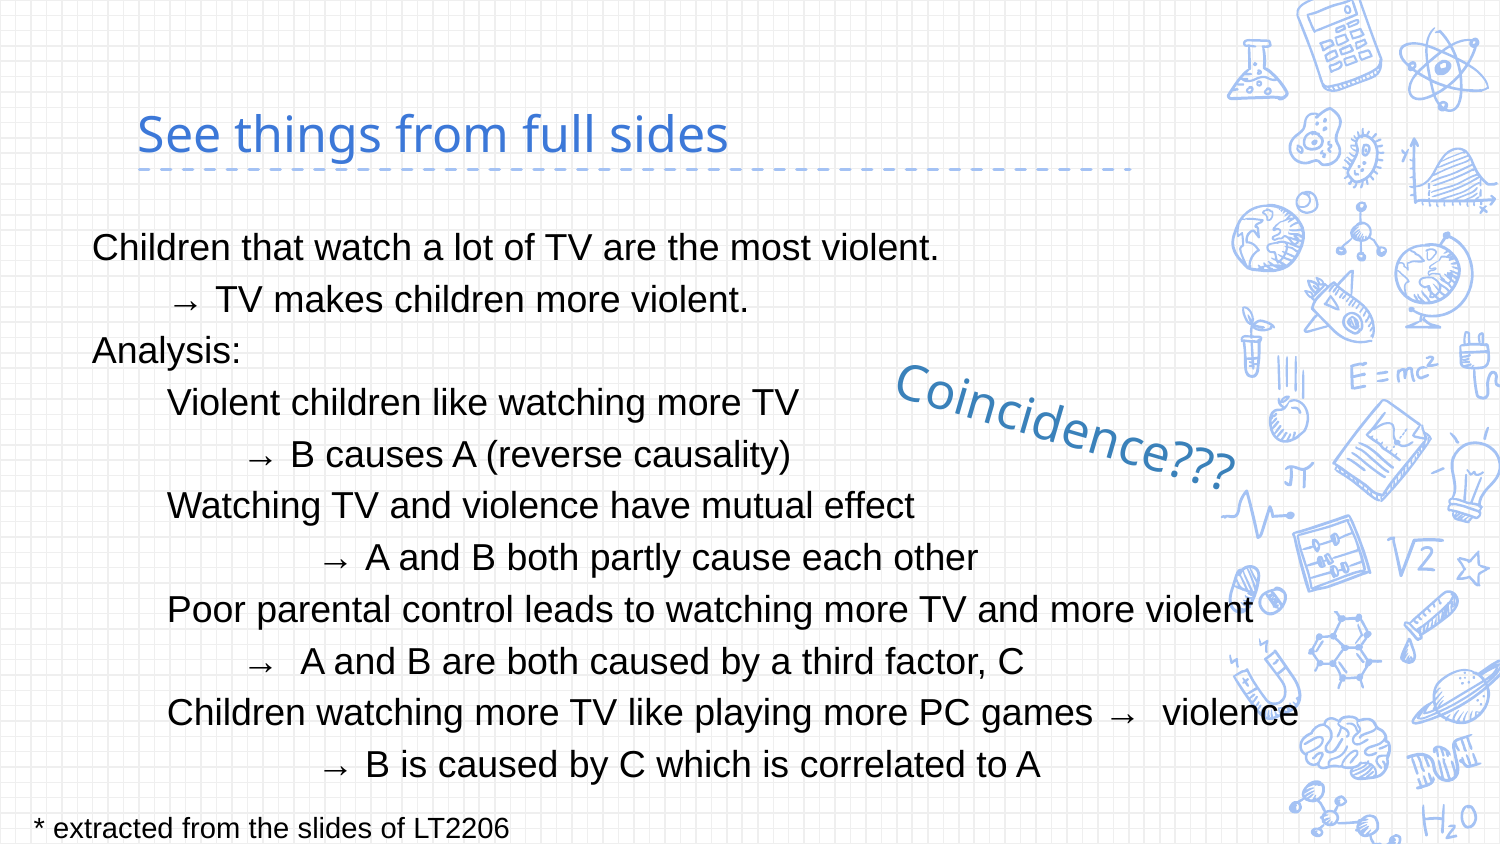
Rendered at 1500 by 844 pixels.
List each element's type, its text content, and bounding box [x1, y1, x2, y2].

title See things from full sides [122, 36, 1130, 178]
text_box * extracted from the slides of LT2206 [18, 794, 772, 830]
text_box Children that watch a lot of TV are the most violent. → TV makes children more violent. Analysis: Violent children like watching more TV → B causes A (reverse causality) Watching TV and violence have mutual effect → A and B both partly cause each other Poor parental control leads to watching more TV and more violent → A and B are both caused by a third factor, C Children watching more TV like playing more PC games → violence → B is caused by C which is correlated to A [76, 201, 1462, 685]
text_box Coincidence??? [873, 328, 1316, 529]
